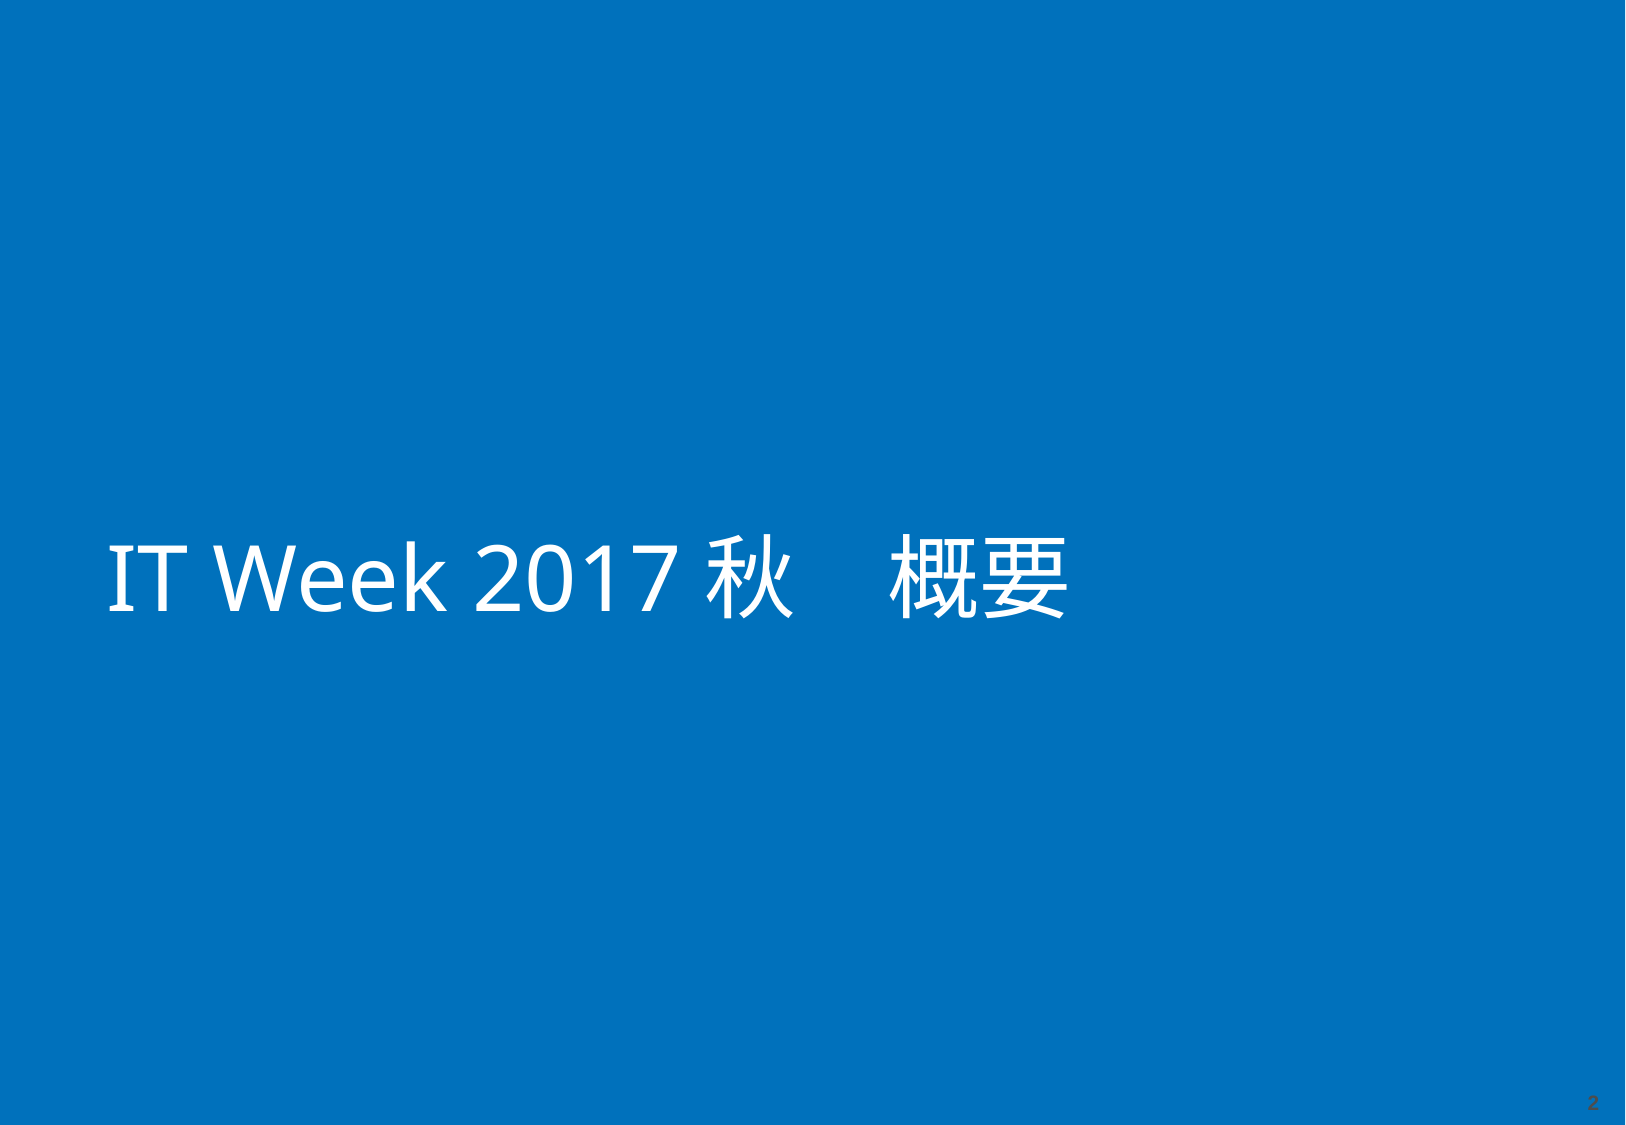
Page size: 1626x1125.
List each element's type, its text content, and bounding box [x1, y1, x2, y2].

title IT Week 2017秋 概要 [91, 349, 1268, 799]
slide_number 1 [1220, 1081, 1600, 1124]
